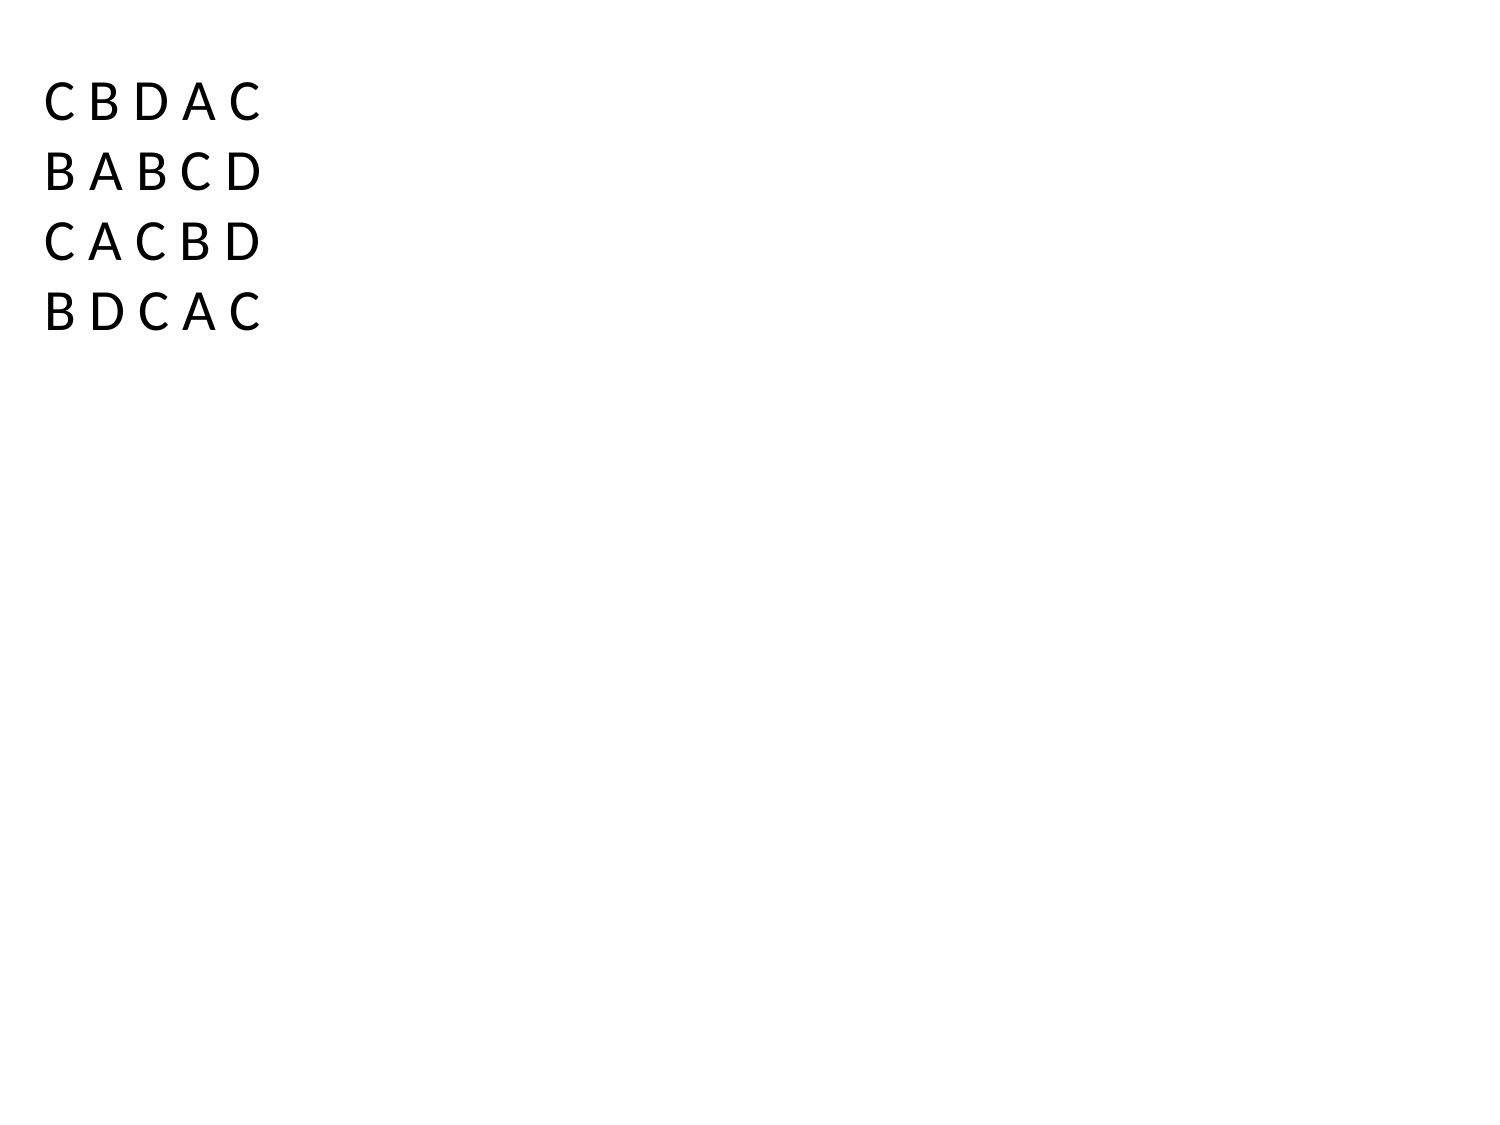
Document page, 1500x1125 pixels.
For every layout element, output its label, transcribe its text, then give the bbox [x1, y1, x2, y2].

text_box C B D A C B A B C D C A C B D B D C A C [29, 54, 1471, 350]
